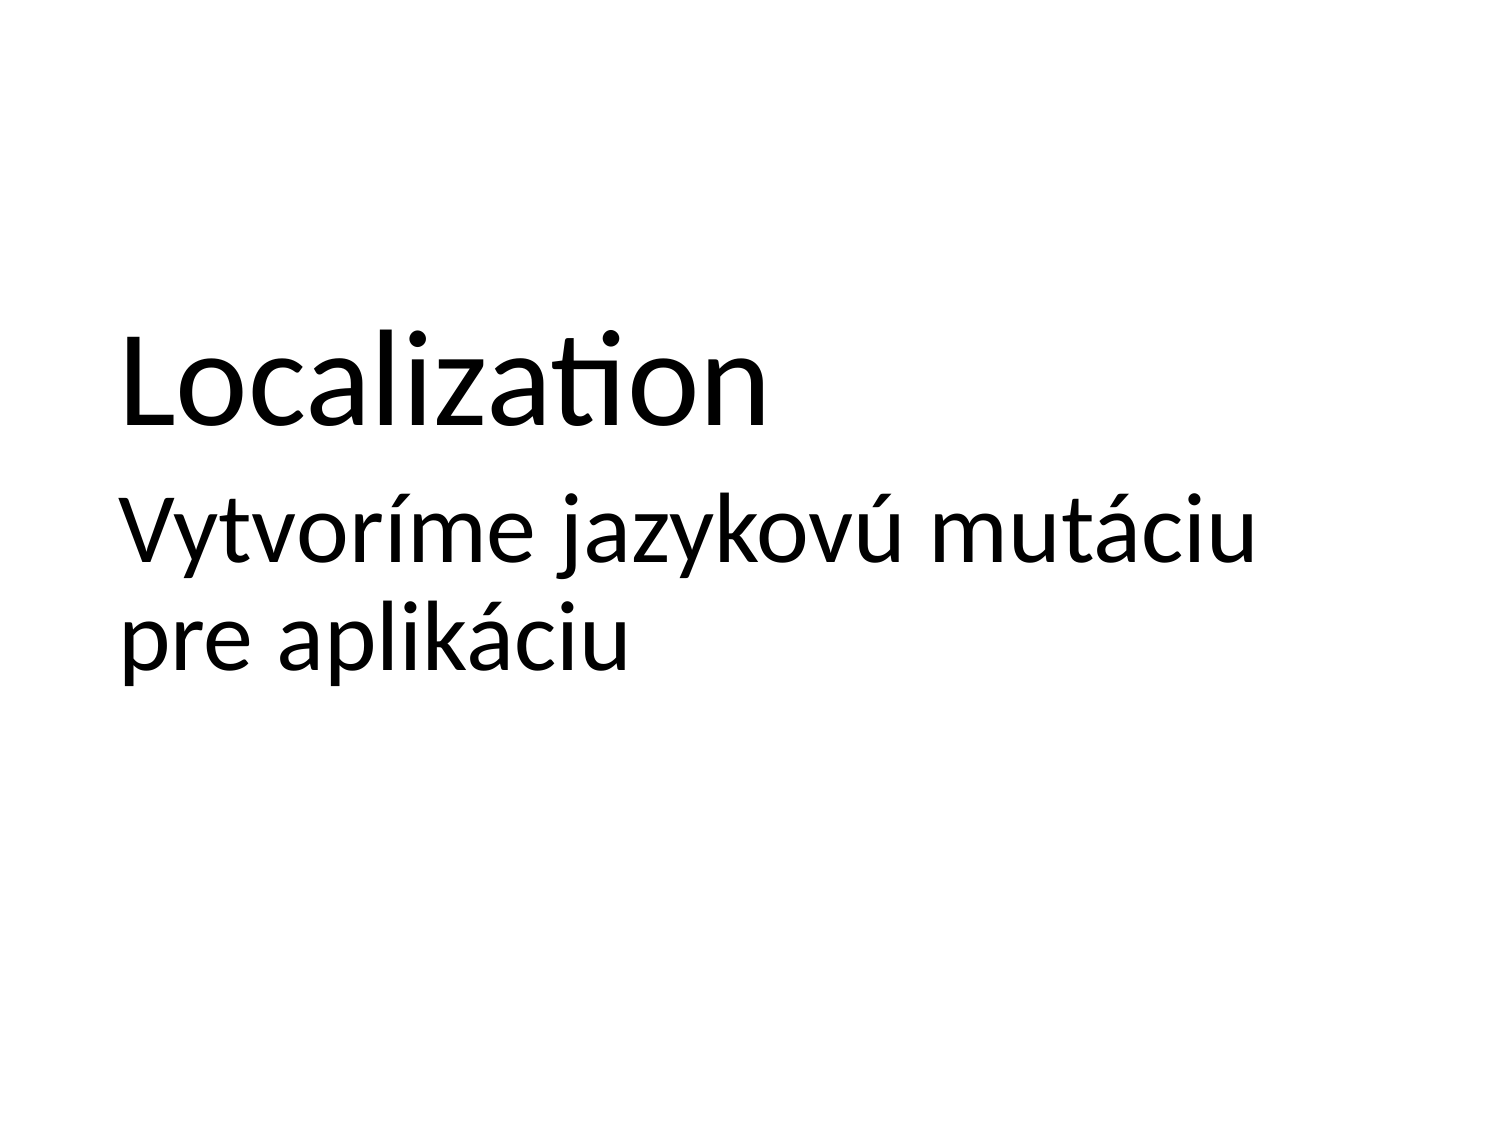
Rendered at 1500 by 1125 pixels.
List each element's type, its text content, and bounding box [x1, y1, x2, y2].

list Localization Vytvoríme jazykovú mutáciu pre aplikáciu [103, 299, 1397, 707]
